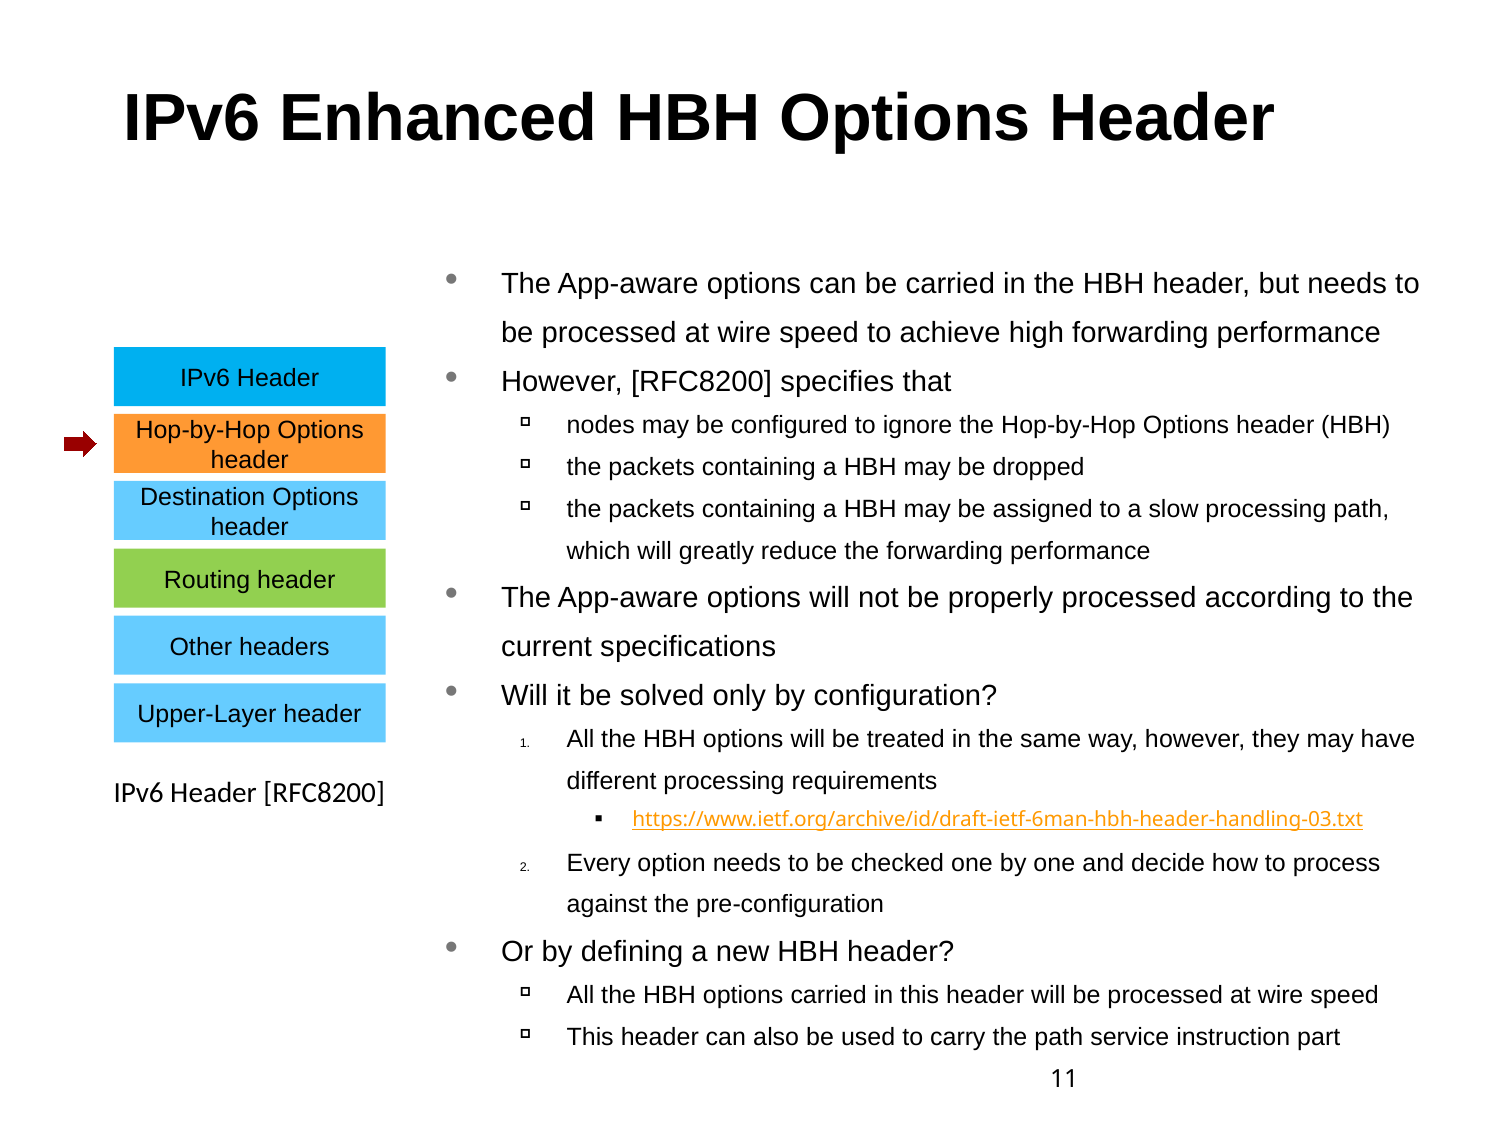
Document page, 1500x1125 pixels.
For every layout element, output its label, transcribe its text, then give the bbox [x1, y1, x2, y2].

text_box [64, 346, 414, 817]
title IPv6 Enhanced HBH Options Header [123, 42, 1376, 185]
list The App-aware options can be carried in the HBH header, but needs to be processed at wire speed to achieve high forwarding performance However, [RFC8200] specifies that nodes may be configured to ignore the Hop-by-Hop Options header (HBH) the packets containing a HBH may be dropped the packets containing a HBH may be assigned to a slow processing path, which will greatly reduce the forwarding performance The App-aware options will not be properly processed according to the current specifications Will it be solved only by configuration? All the HBH options will be treated in the same way, however, they may have different processing requirements https://www.ietf.org/archive/id/draft-ietf-6man-hbh-header-handling-03.txt Every option needs to be checked one by one and decide how to process against the pre-configuration Or by defining a new HBH header? All the HBH options carried in this header will be processed at wire speed This header can also be used to carry the path service instruction part [431, 243, 1459, 1059]
